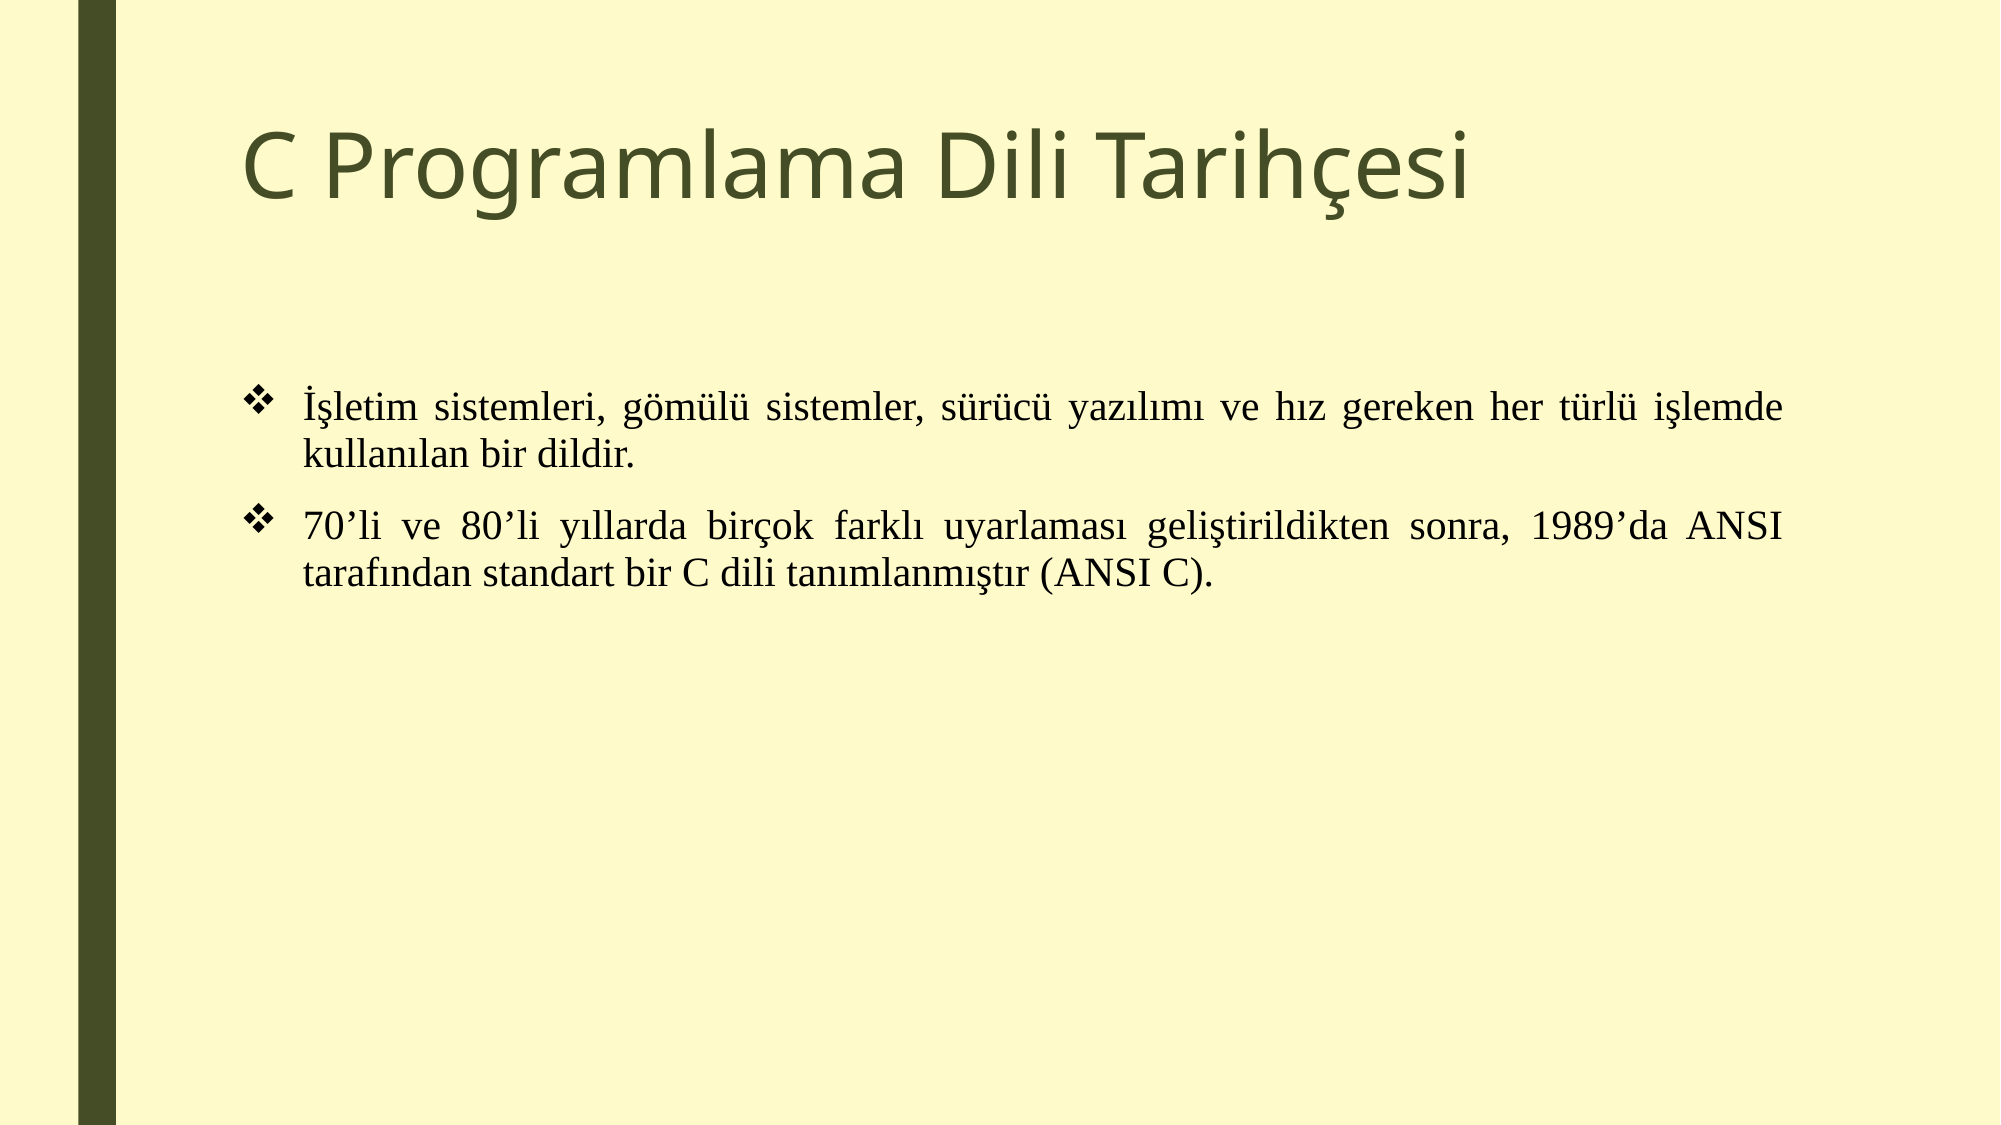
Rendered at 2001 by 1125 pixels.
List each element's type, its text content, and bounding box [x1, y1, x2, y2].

list İşletim sistemleri, gömülü sistemler, sürücü yazılımı ve hız gereken her türlü işlemde kullanılan bir dildir. 70’li ve 80’li yıllarda birçok farklı uyarlaması geliştirildikten sonra, 1989’da ANSI tarafından standart bir C dili tanımlanmıştır (ANSI C). [225, 375, 1800, 963]
title C Programlama Dili Tarihçesi [225, 112, 1800, 357]
